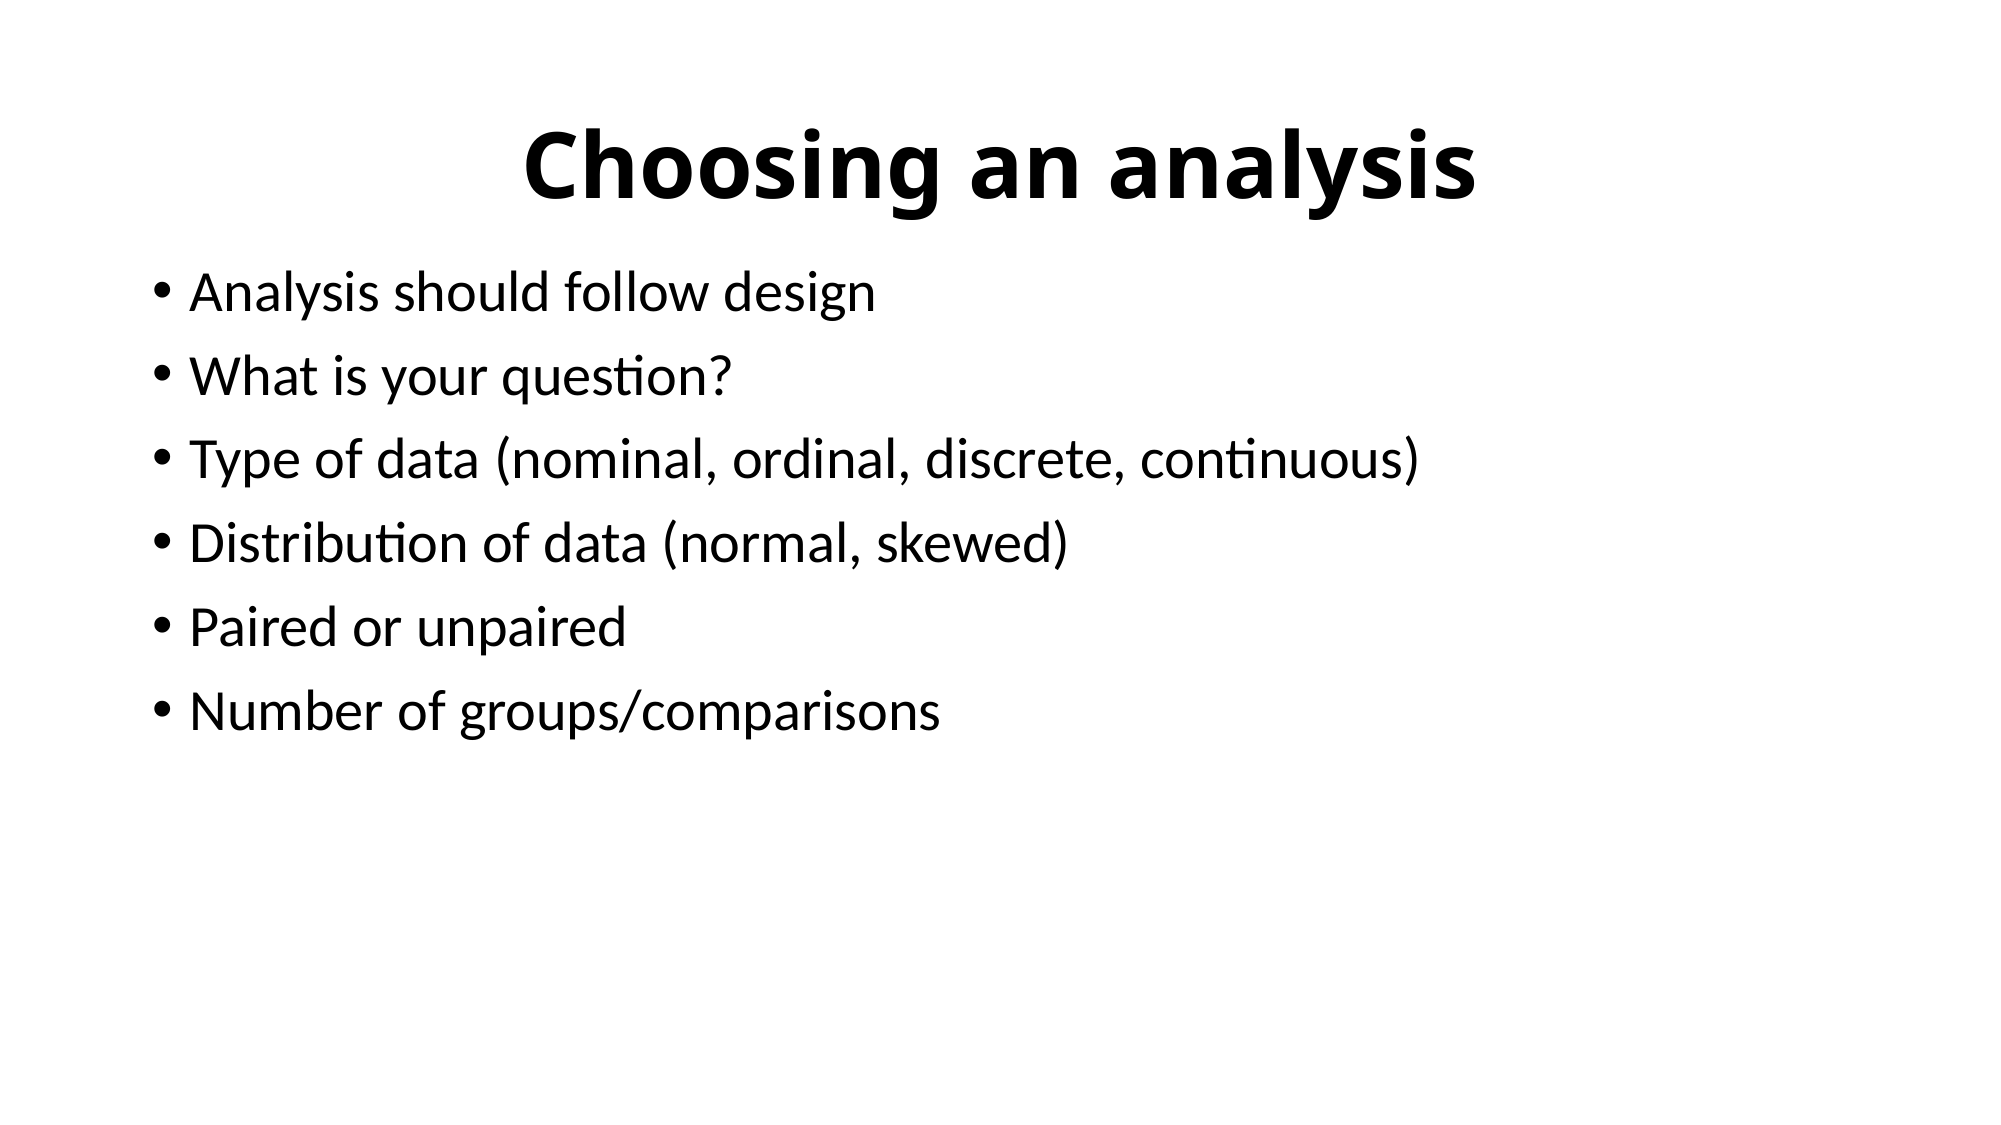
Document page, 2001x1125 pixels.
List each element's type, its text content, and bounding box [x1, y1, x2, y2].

title Choosing an analysis [137, 59, 1863, 253]
list Analysis should follow design What is your question? Type of data (nominal, ordinal, discrete, continuous) Distribution of data (normal, skewed) Paired or unpaired Number of groups/comparisons [137, 253, 1863, 968]
